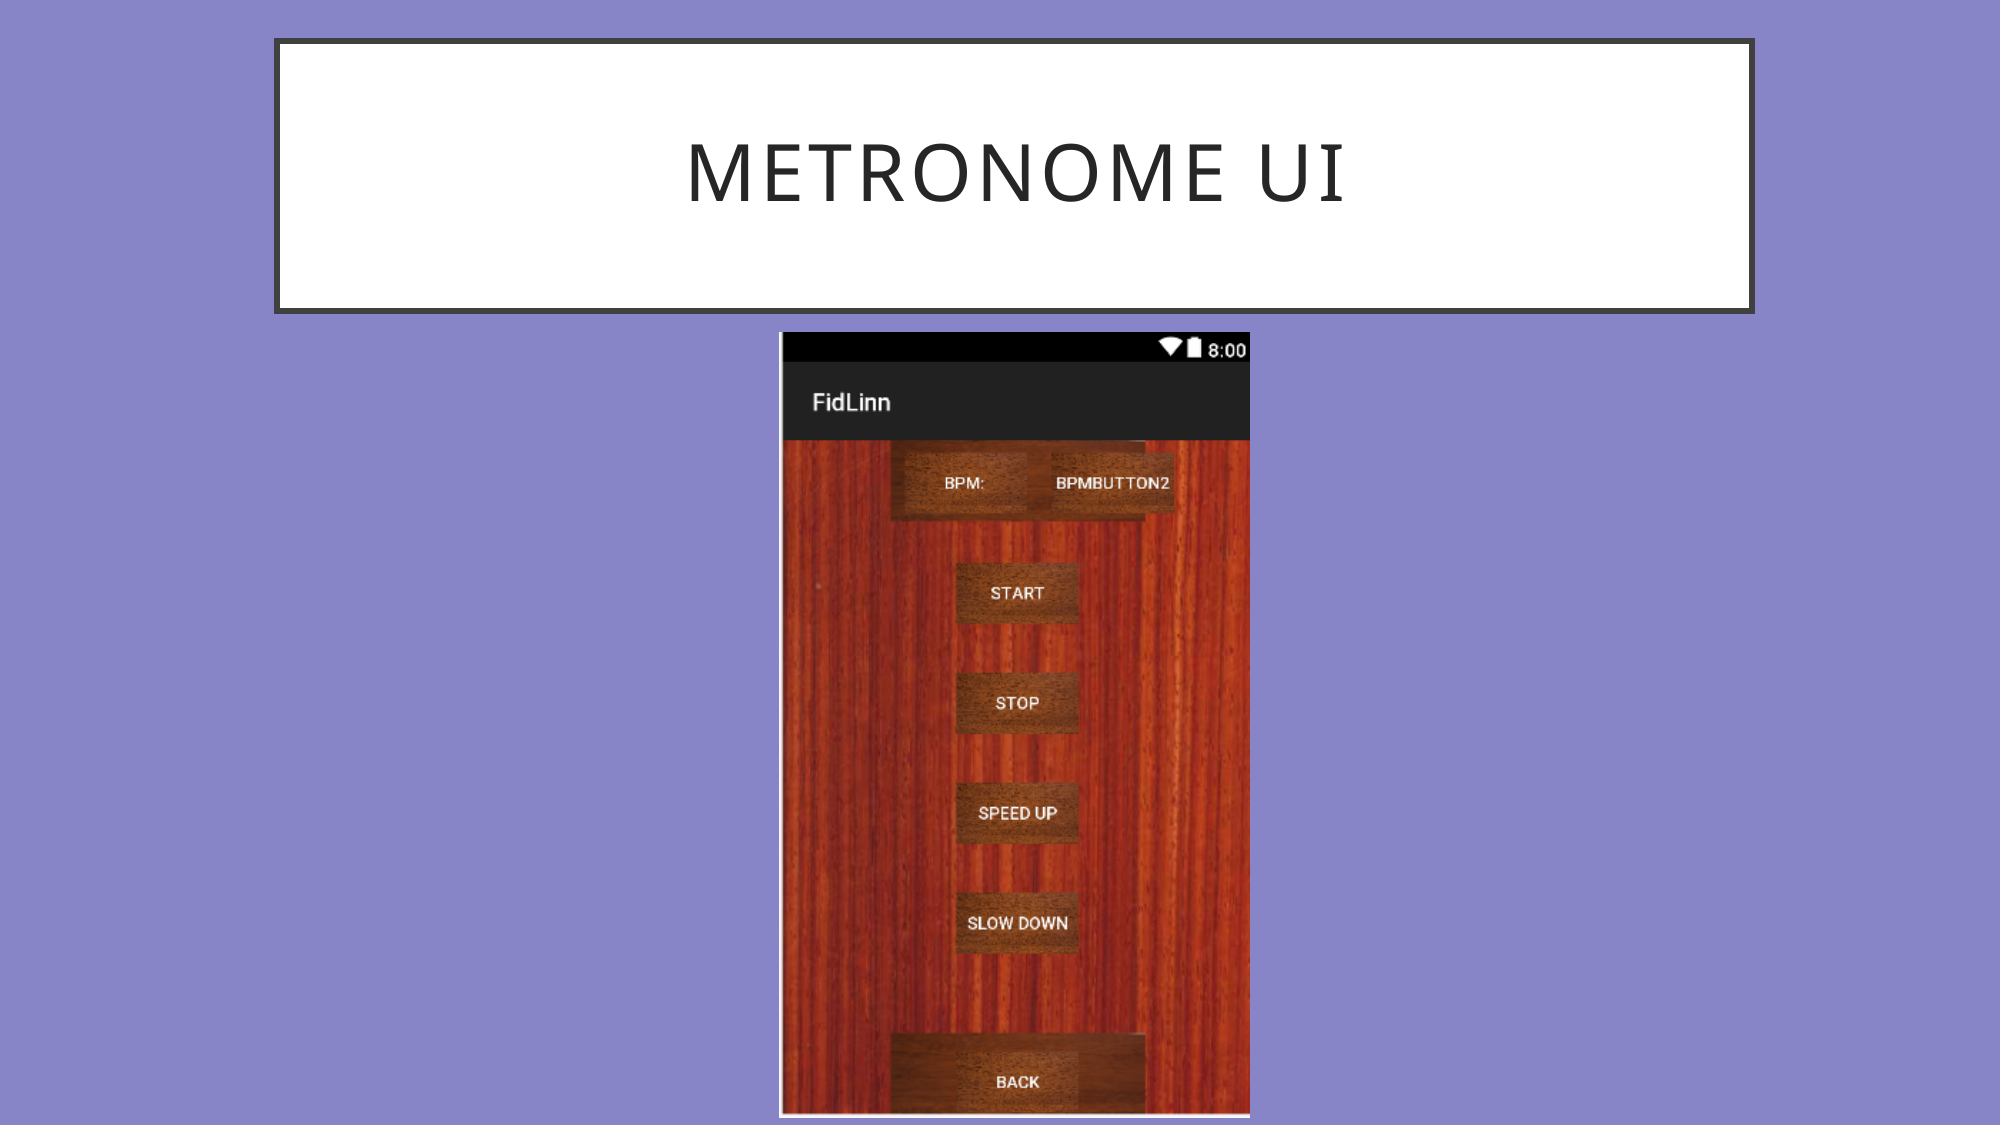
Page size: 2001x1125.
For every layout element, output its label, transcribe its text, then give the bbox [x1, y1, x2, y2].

picture [779, 332, 1250, 1118]
title Metronome UI [274, 38, 1755, 314]
